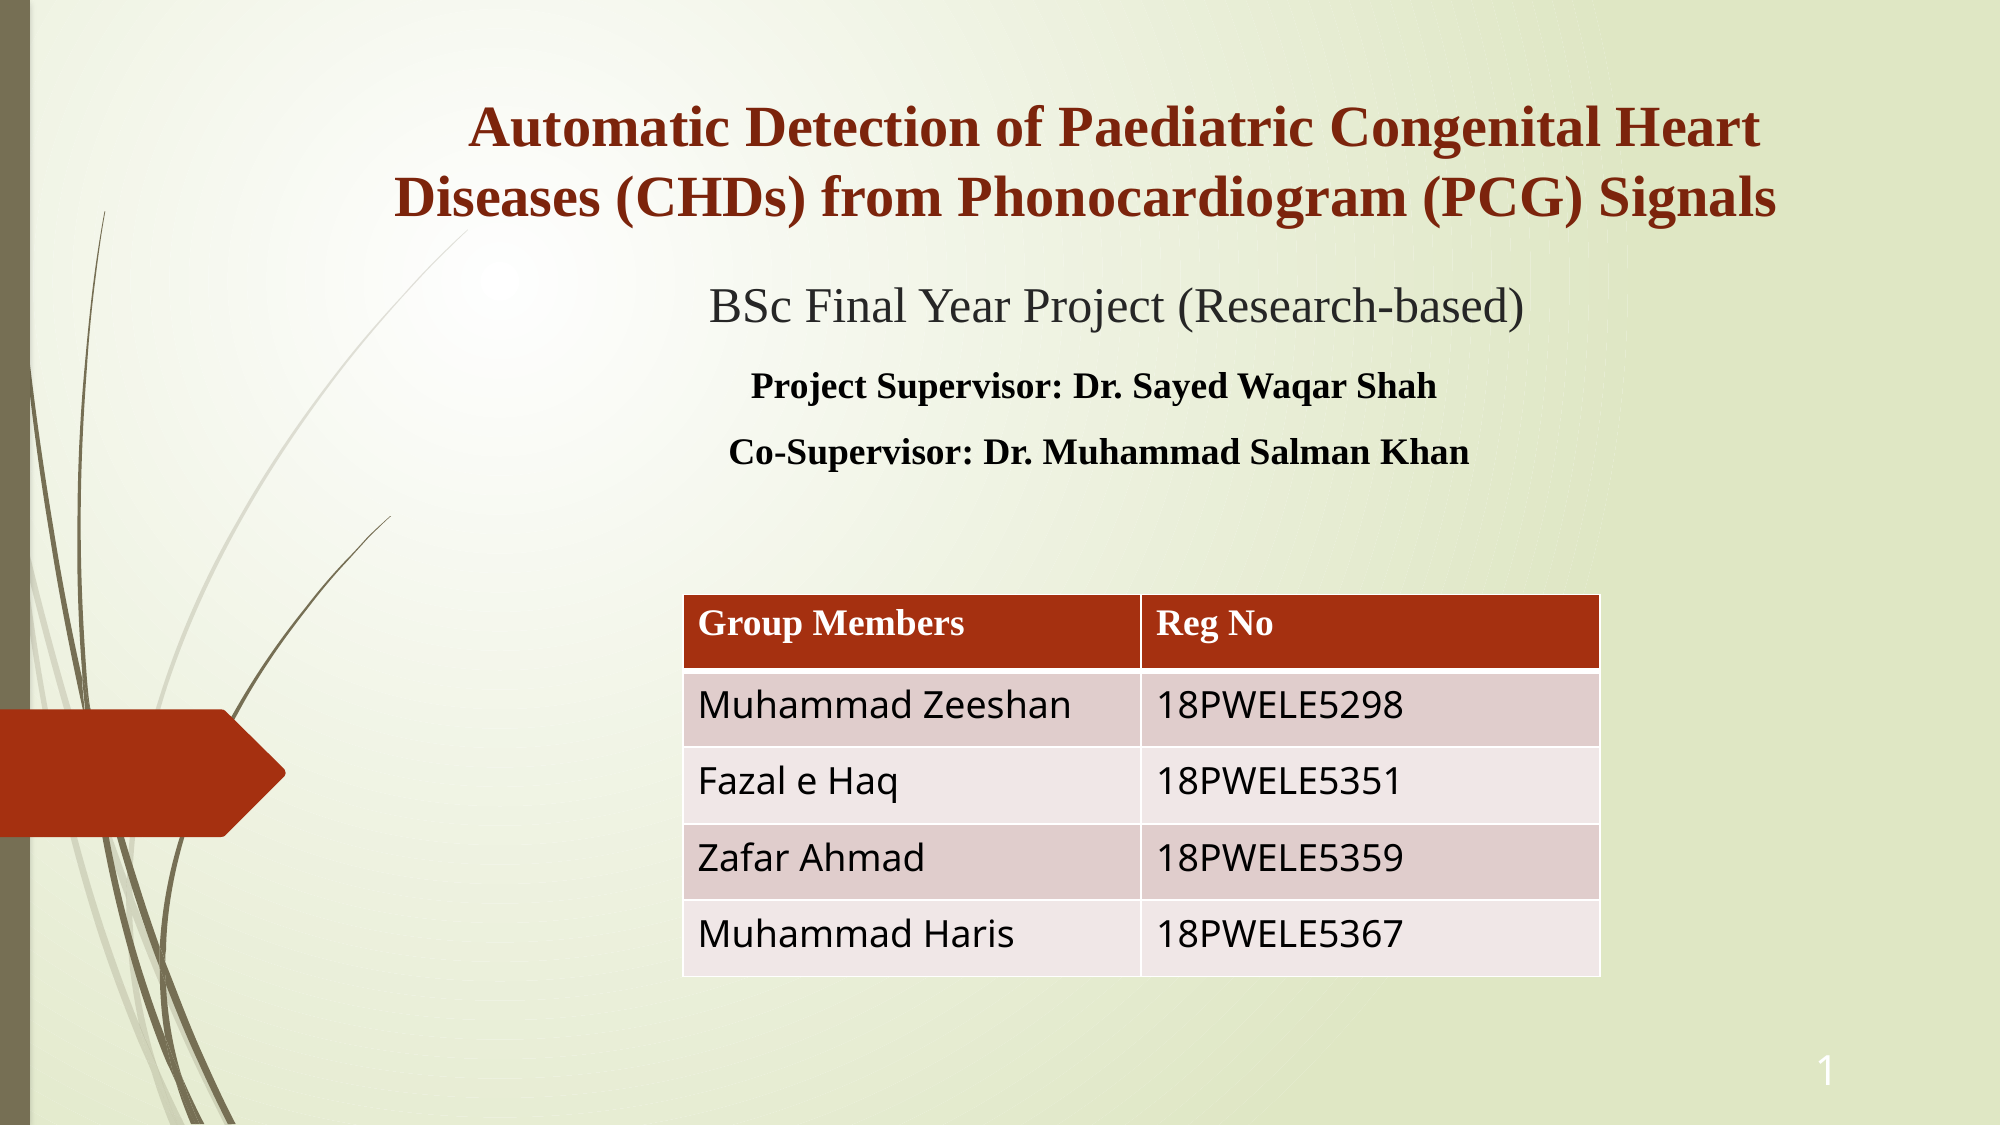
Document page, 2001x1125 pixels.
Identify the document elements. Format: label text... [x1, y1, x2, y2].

table_cell 18PWELE5367 [1142, 901, 1599, 976]
table_header Reg No [1142, 595, 1599, 668]
table_header Group Members [684, 595, 1140, 668]
table_cell 18PWELE5298 [1142, 674, 1599, 746]
table_cell Zafar Ahmad [684, 825, 1140, 899]
table_cell Fazal e Haq [684, 748, 1140, 823]
table_cell 18PWELE5351 [1142, 748, 1599, 823]
table_cell 18PWELE5359 [1142, 825, 1599, 899]
subtitle Project Supervisor: Dr. Sayed Waqar Shah Co-Supervisor: Dr. Muhammad Salman Khan [414, 353, 1784, 736]
table_cell Muhammad Haris [684, 901, 1140, 976]
title Automatic Detection of Paediatric Congenital Heart Diseases (CHDs) from Phonocardiogram (PCG) Signals BSc Final Year Project (Research-based) [365, 37, 1865, 429]
table_cell Muhammad Zeeshan [684, 674, 1140, 746]
slide_number 1 [1403, 1042, 1854, 1103]
